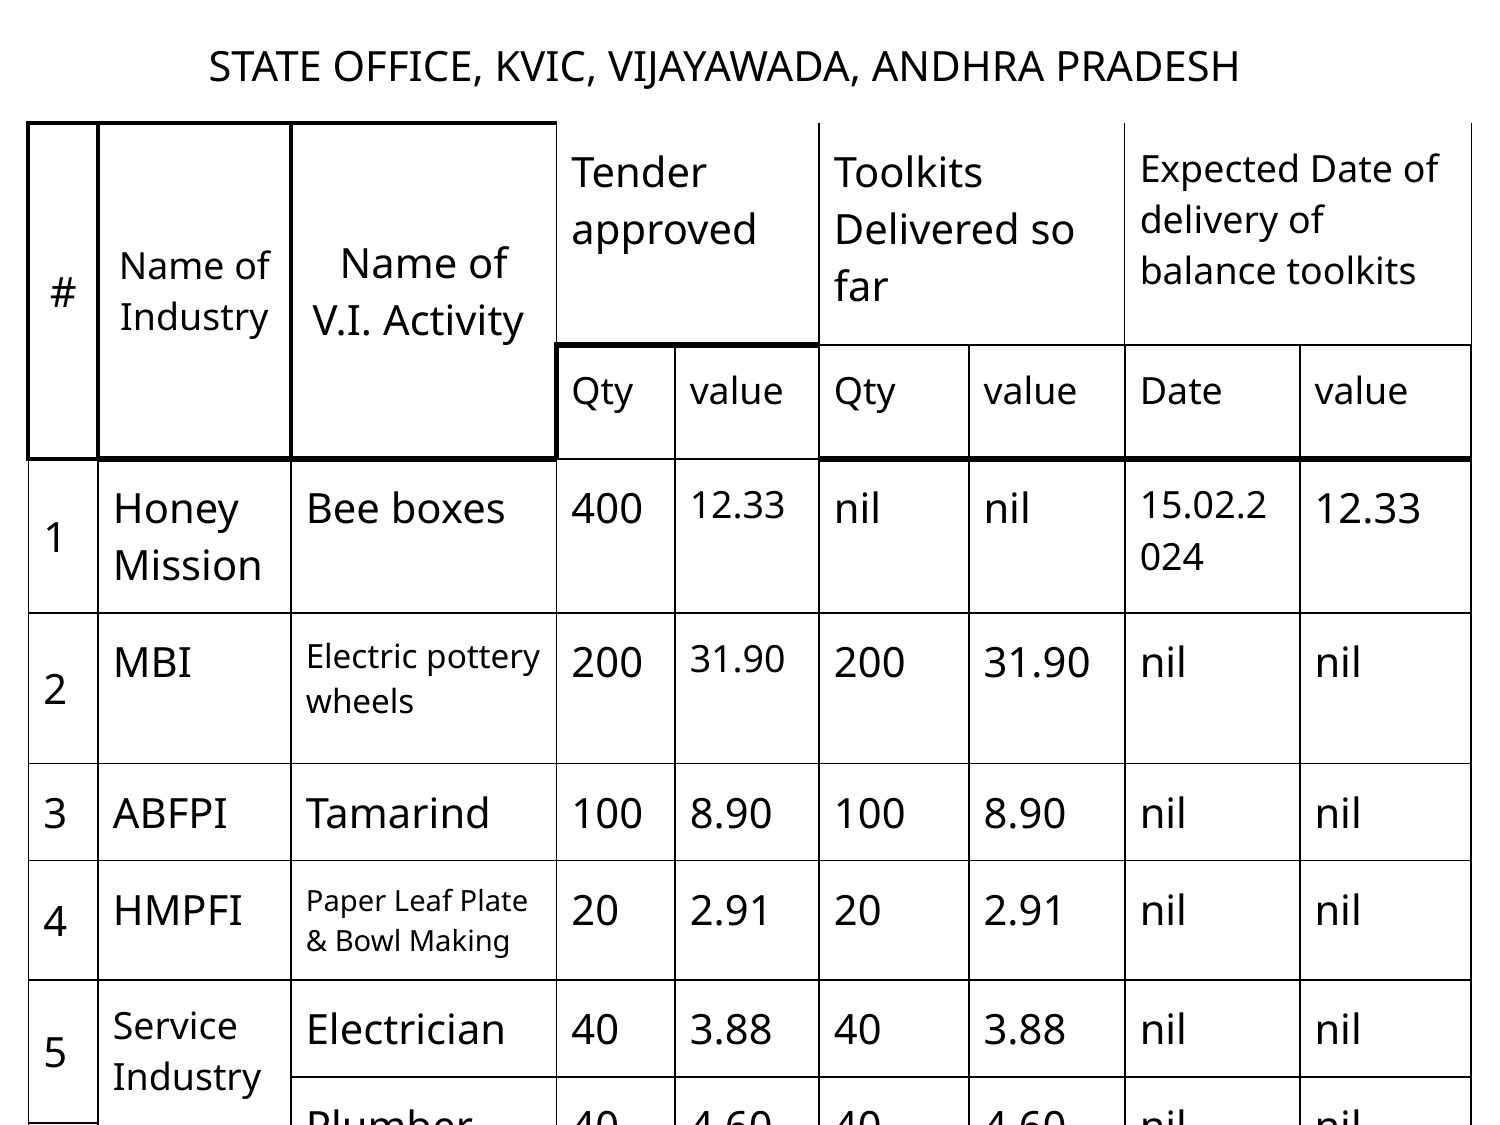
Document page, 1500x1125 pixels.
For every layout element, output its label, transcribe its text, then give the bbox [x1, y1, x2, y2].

table_cell Bee boxes [292, 462, 556, 612]
table_cell 31.90 [970, 614, 1124, 763]
table_cell ABFPI [99, 764, 290, 860]
table_cell nil [970, 462, 1124, 612]
table_cell 400 [557, 460, 674, 612]
table_cell nil [1126, 1078, 1299, 1125]
title STATE OFFICE, KVIC, VIJAYAWADA, ANDHRA PRADESH [37, 24, 1413, 145]
table_header Name of V.I. Activity [293, 145, 556, 456]
table_cell Honey Mission [99, 462, 290, 612]
table_cell nil [1301, 1078, 1470, 1125]
table_cell Tamarind [292, 764, 556, 860]
table_header Name of Industry [100, 145, 289, 456]
table_cell 200 [557, 614, 674, 763]
table_cell 3.88 [676, 981, 818, 1076]
table_header Expected Date of delivery of balance toolkits [1125, 123, 1471, 344]
table_cell HMPFI [99, 861, 290, 979]
table_cell 12.33 [676, 460, 818, 612]
table_cell 4.60 [676, 1078, 818, 1125]
table_cell Paper Leaf Plate & Bowl Making [292, 861, 556, 979]
table_cell Electric pottery wheels [292, 614, 556, 763]
table_cell nil [1126, 861, 1299, 979]
table_cell Date [1126, 346, 1299, 456]
table_cell Service Industry [99, 981, 290, 1125]
table_cell 8.90 [970, 764, 1124, 860]
table_cell nil [1126, 981, 1299, 1076]
table_cell Electrician [292, 981, 556, 1076]
table_cell 2.91 [970, 861, 1124, 979]
table_cell 40 [557, 981, 674, 1076]
table_cell 31.90 [676, 614, 818, 763]
table_cell nil [1126, 614, 1299, 763]
table_cell nil [820, 462, 968, 612]
table_header Tender approved [557, 145, 818, 342]
table_cell Qty [820, 346, 968, 456]
table_cell value [1301, 346, 1470, 456]
table_cell nil [1301, 981, 1470, 1076]
table_header Toolkits Delivered so far [820, 145, 1124, 344]
table_cell 2 [29, 614, 97, 763]
table_cell nil [1126, 764, 1299, 860]
table_cell Qty [559, 348, 674, 458]
table_cell 20 [557, 861, 674, 979]
table_cell nil [1301, 614, 1470, 763]
table_cell 200 [820, 614, 968, 763]
table_cell 40 [820, 1078, 968, 1125]
table_cell 4 [29, 861, 97, 979]
table_cell 12.33 [1301, 462, 1470, 612]
table_cell 4.60 [970, 1078, 1124, 1125]
table_cell 3 [29, 764, 97, 860]
table_cell 3.88 [970, 981, 1124, 1076]
table_cell nil [1301, 861, 1470, 979]
table_header # [30, 125, 96, 457]
table_cell value [970, 346, 1124, 456]
table_cell 15.02.2024 [1126, 462, 1299, 612]
table_cell 1 [29, 461, 97, 612]
table_cell nil [1301, 764, 1470, 860]
table_cell 100 [557, 764, 674, 860]
table_cell 40 [557, 1078, 674, 1125]
table_cell value [676, 348, 818, 458]
table_cell 100 [820, 764, 968, 860]
table_cell MBI [99, 614, 290, 763]
table_cell 40 [820, 981, 968, 1076]
table_cell 5 [29, 981, 97, 1122]
table_cell 8.90 [676, 764, 818, 860]
table_cell Plumber [292, 1078, 556, 1125]
table_cell 20 [820, 861, 968, 979]
table_cell 2.91 [676, 861, 818, 979]
